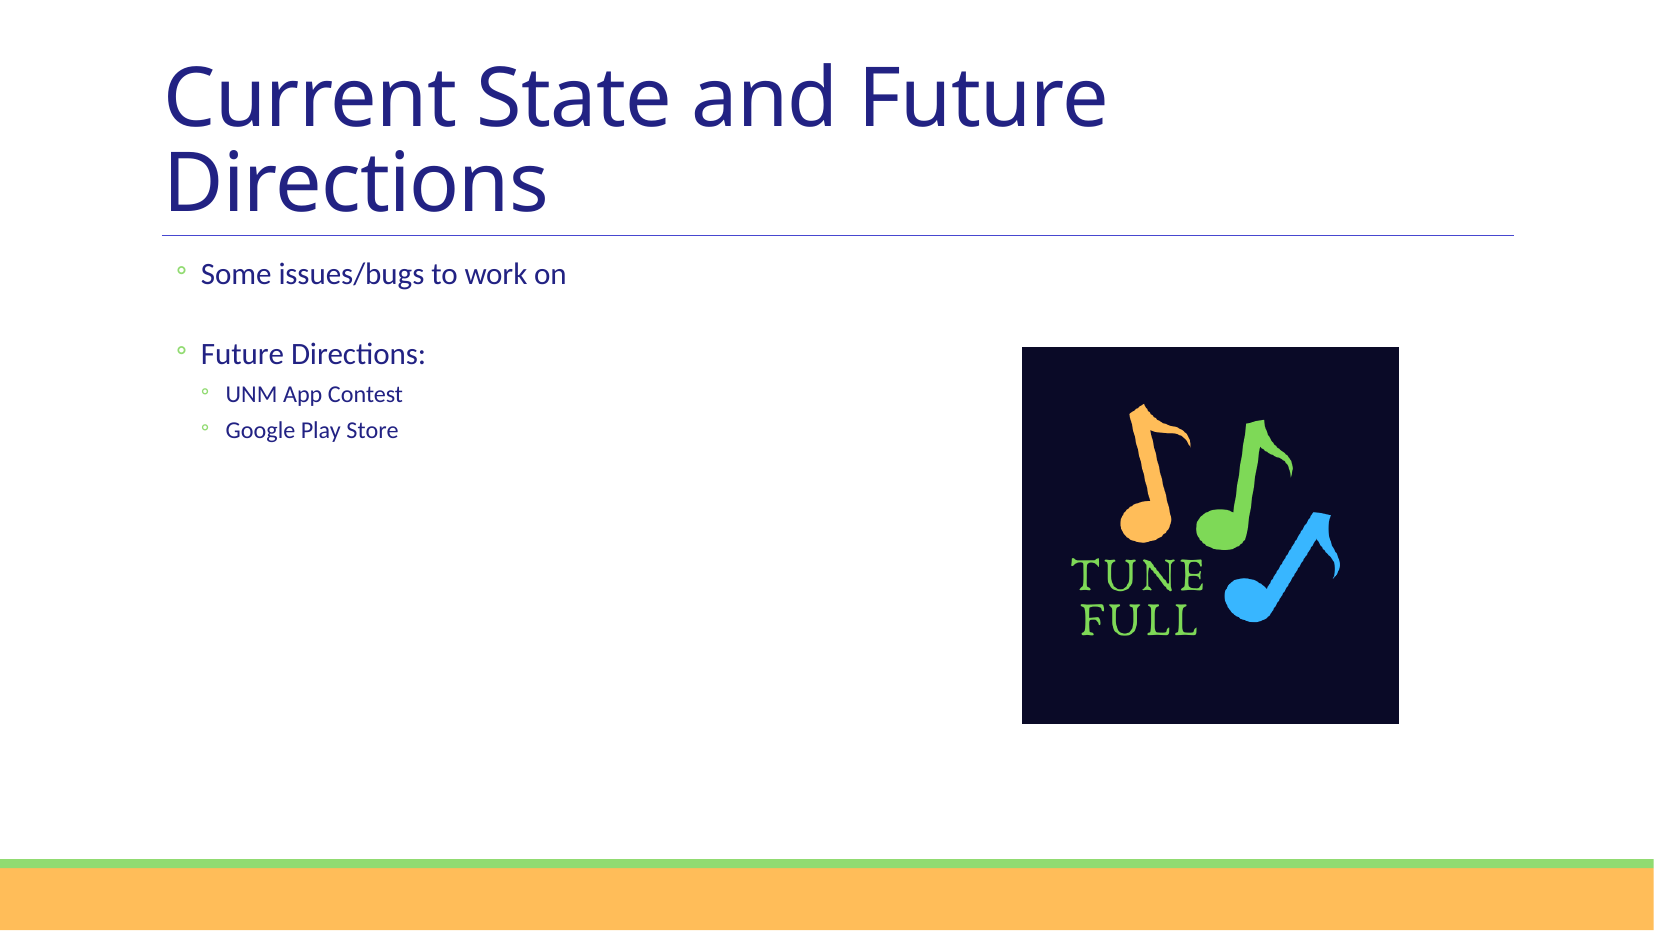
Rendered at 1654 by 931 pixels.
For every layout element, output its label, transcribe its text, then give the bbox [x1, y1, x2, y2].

title Current State and Future Directions [148, 38, 1513, 236]
picture [1021, 347, 1400, 725]
list Some issues/bugs to work on Future Directions: UNM App Contest Google Play Store [148, 250, 1513, 797]
